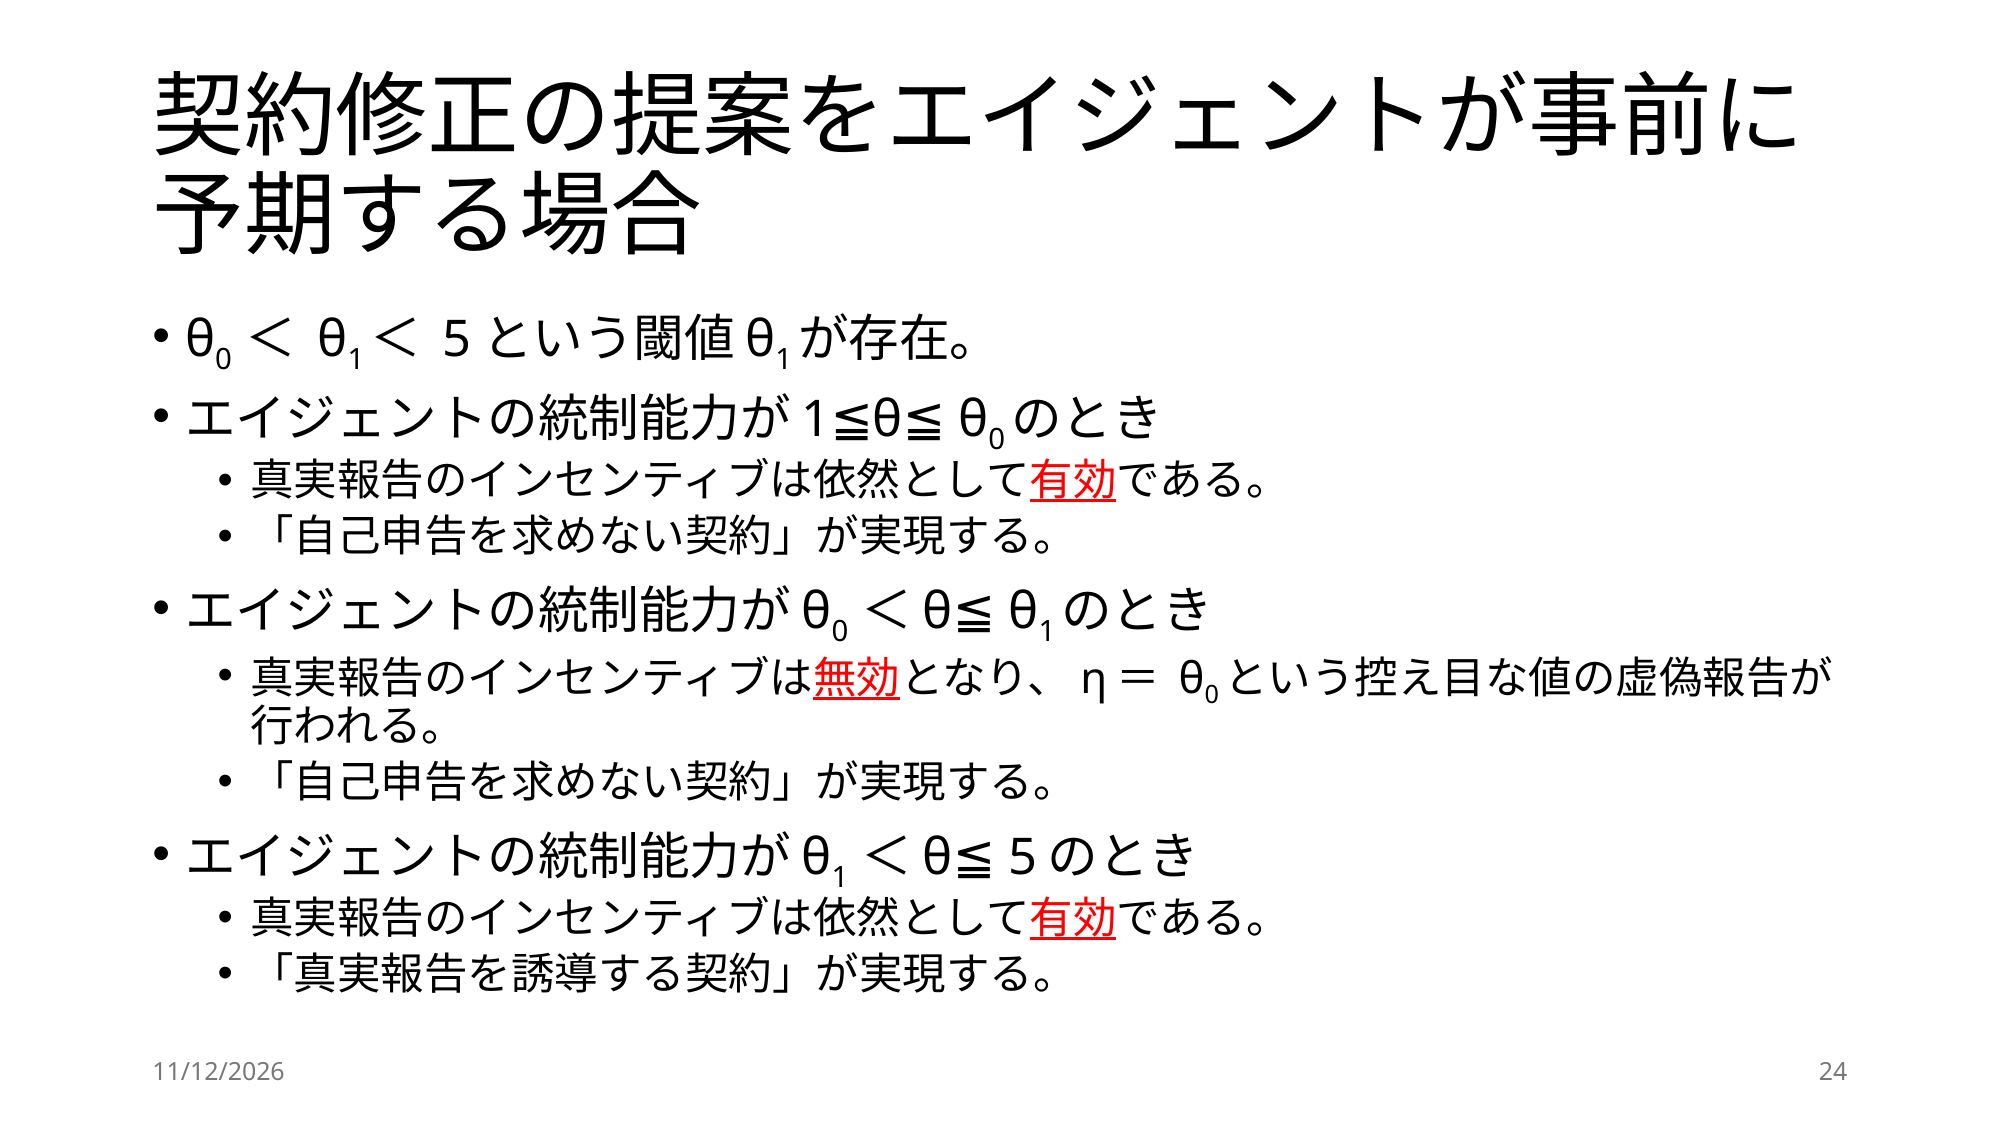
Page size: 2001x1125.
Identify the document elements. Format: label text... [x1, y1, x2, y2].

list θ0 ＜ θ1＜ 5という閾値θ1が存在。 エイジェントの統制能力が1≦θ≦ θ0のとき 真実報告のインセンティブは依然として有効である。 「自己申告を求めない契約」が実現する。 エイジェントの統制能力がθ0 ＜θ≦ θ1のとき 真実報告のインセンティブは無効となり、η＝ θ0という控え目な値の虚偽報告が行われる。 「自己申告を求めない契約」が実現する。 エイジェントの統制能力がθ1 ＜θ≦ 5のとき 真実報告のインセンティブは依然として有効である。 「真実報告を誘導する契約」が実現する。 [137, 299, 1863, 1014]
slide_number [137, 1042, 588, 1103]
slide_number 24 [1412, 1042, 1863, 1103]
title 契約修正の提案をエイジェントが事前に予期する場合 [137, 59, 1863, 278]
